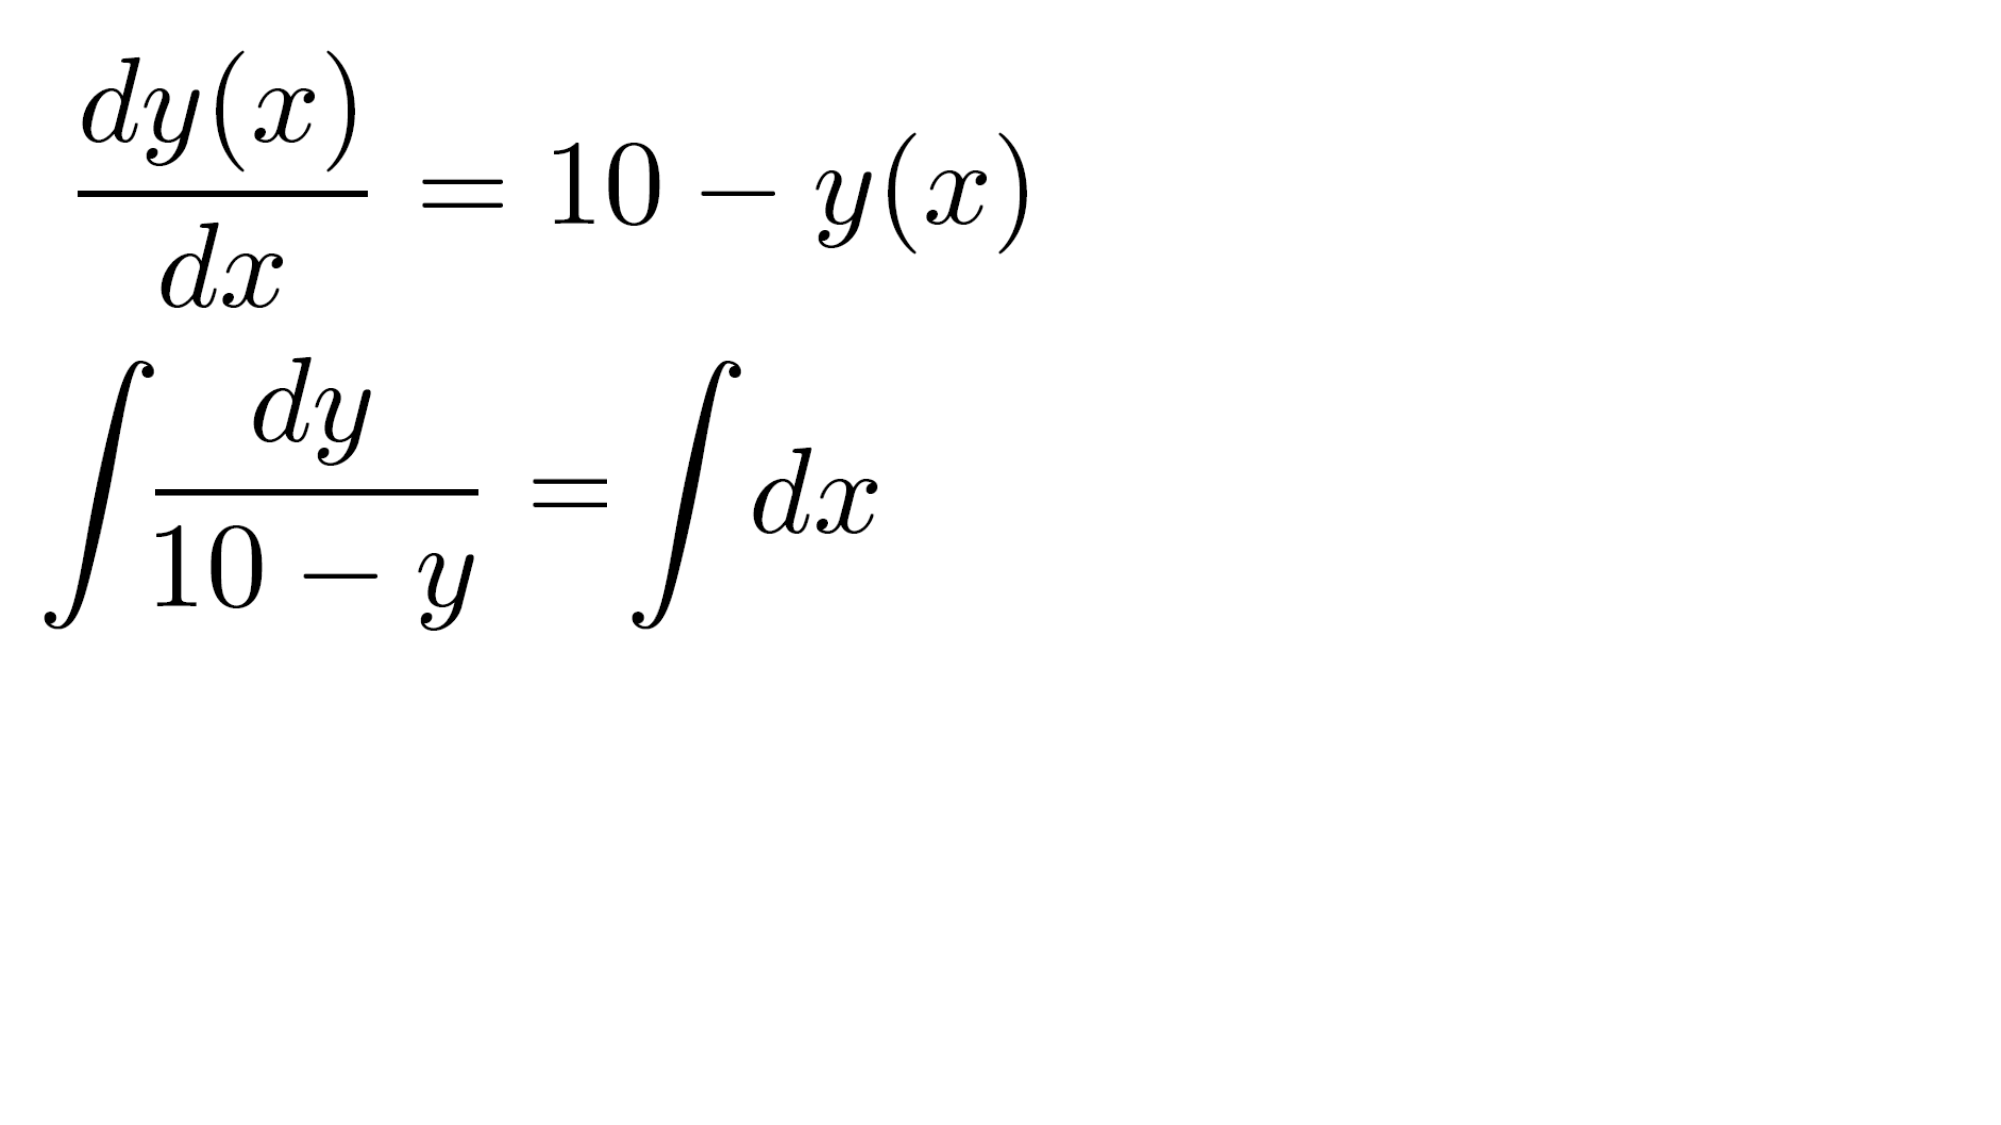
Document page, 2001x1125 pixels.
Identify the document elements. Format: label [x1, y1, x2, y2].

picture [19, 348, 885, 634]
picture [49, 34, 1041, 309]
